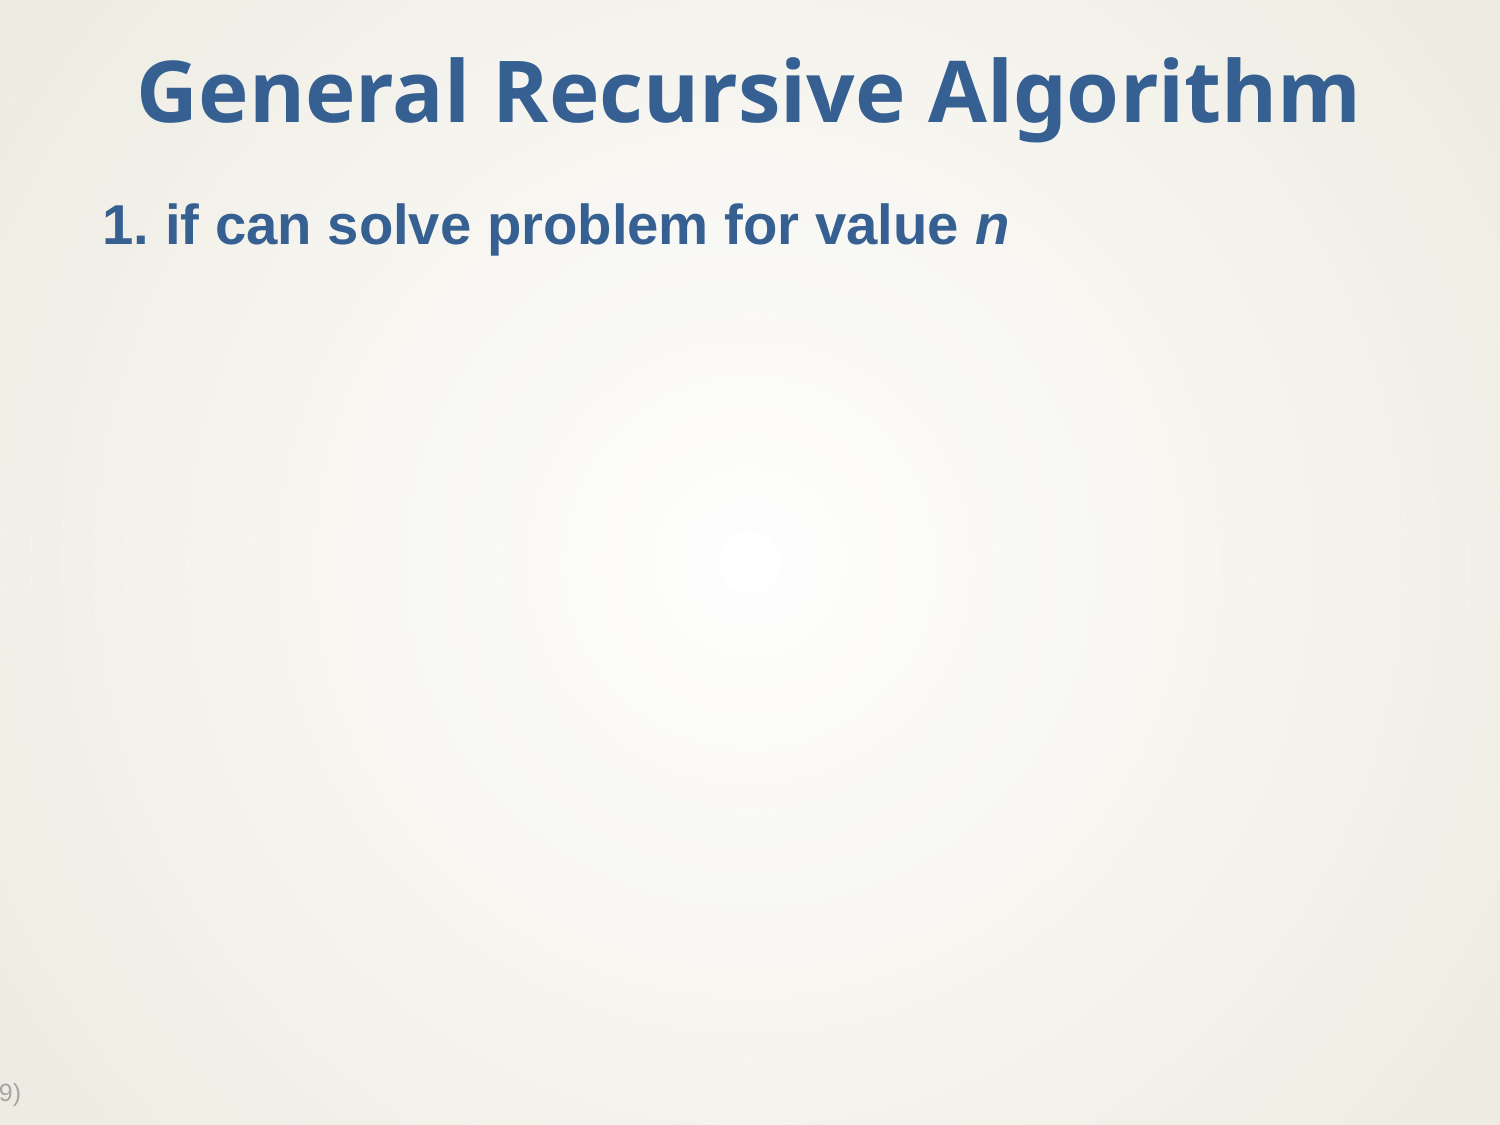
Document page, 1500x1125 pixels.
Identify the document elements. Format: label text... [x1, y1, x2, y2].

title General Recursive Algorithm [0, 24, 1500, 166]
list 1. if can solve problem for value n [56, 187, 1444, 1036]
